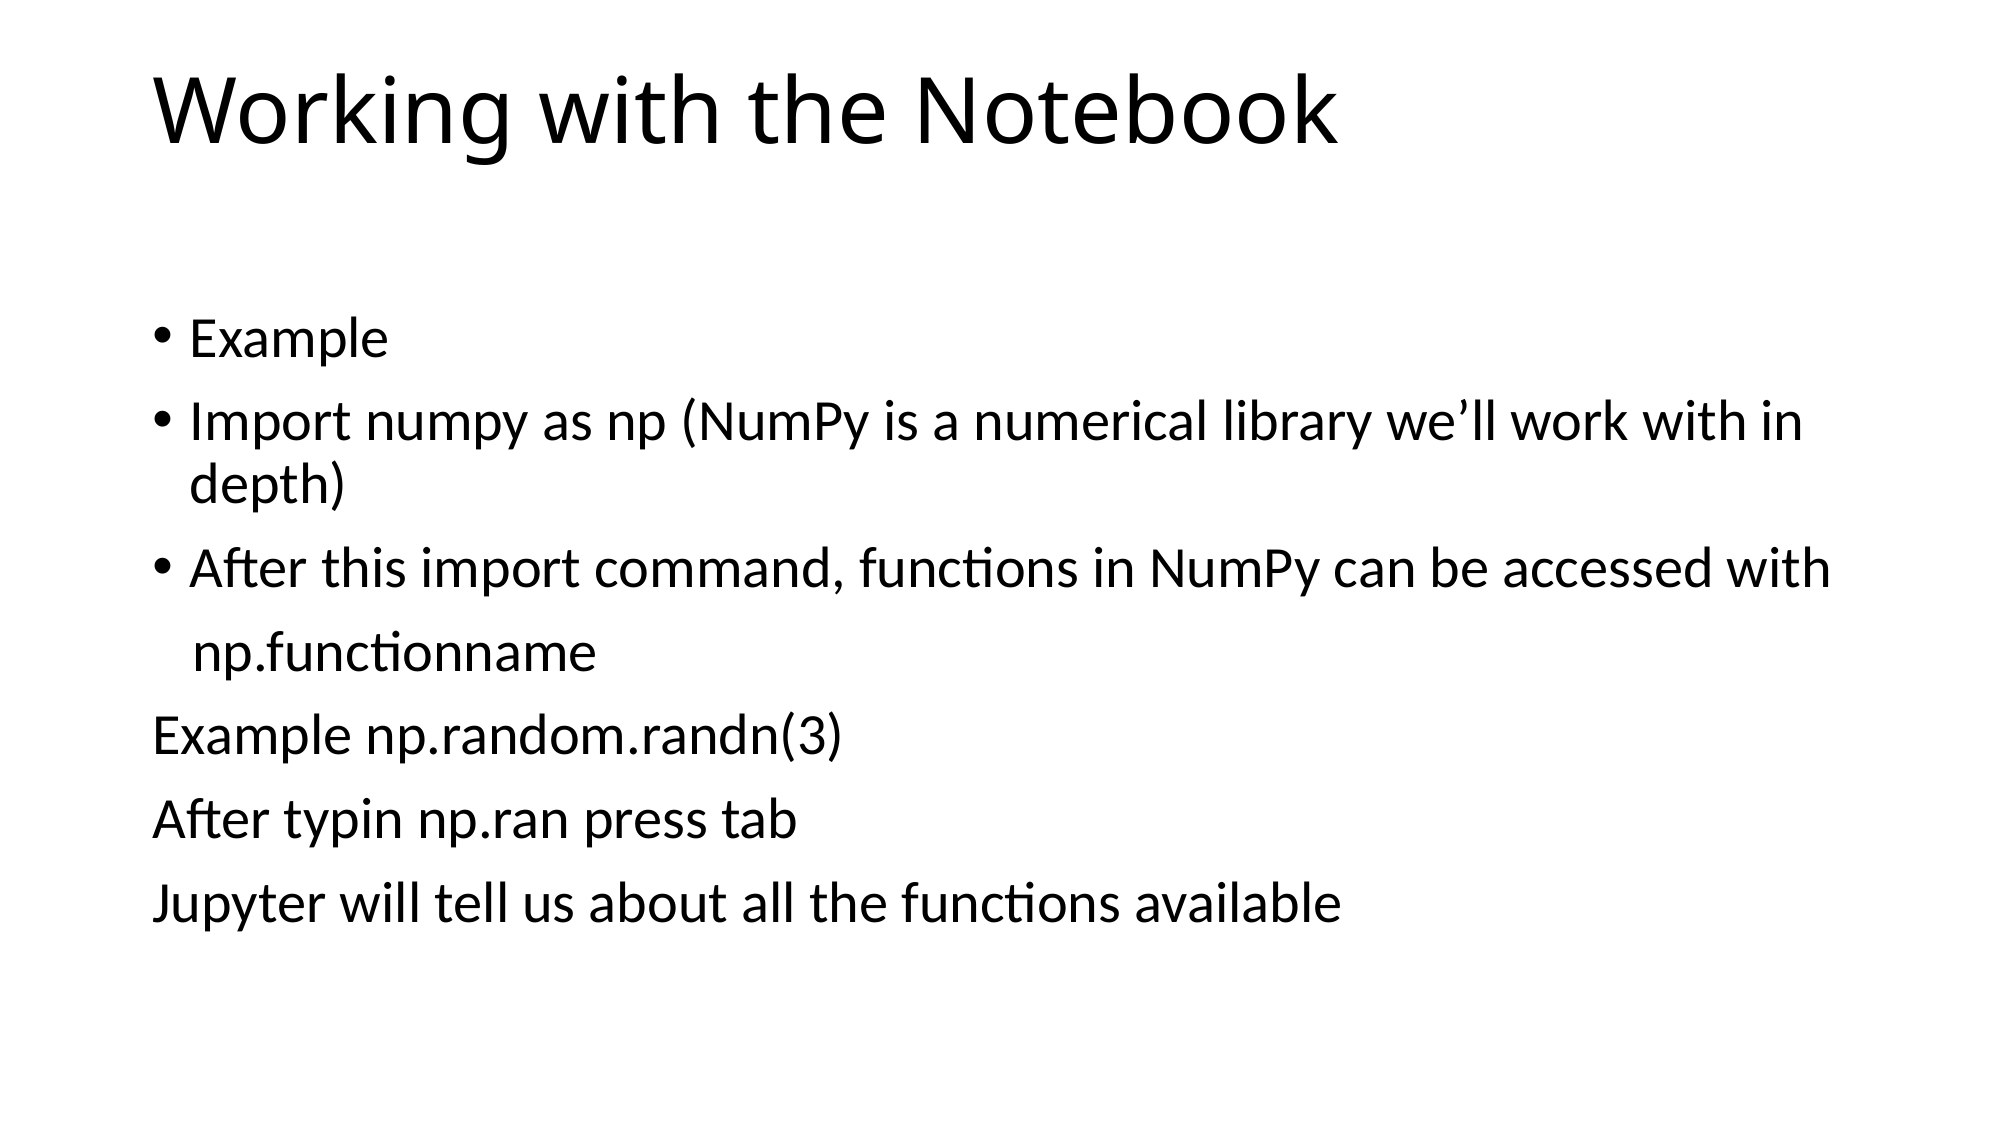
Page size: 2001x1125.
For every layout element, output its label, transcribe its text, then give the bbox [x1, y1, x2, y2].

title Working with the Notebook [137, 59, 1863, 278]
list Example Import numpy as np (NumPy is a numerical library we’ll work with in depth) After this import command, functions in NumPy can be accessed with np.functionname Example np.random.randn(3) After typin np.ran press tab Jupyter will tell us about all the functions available [137, 299, 1863, 1014]
